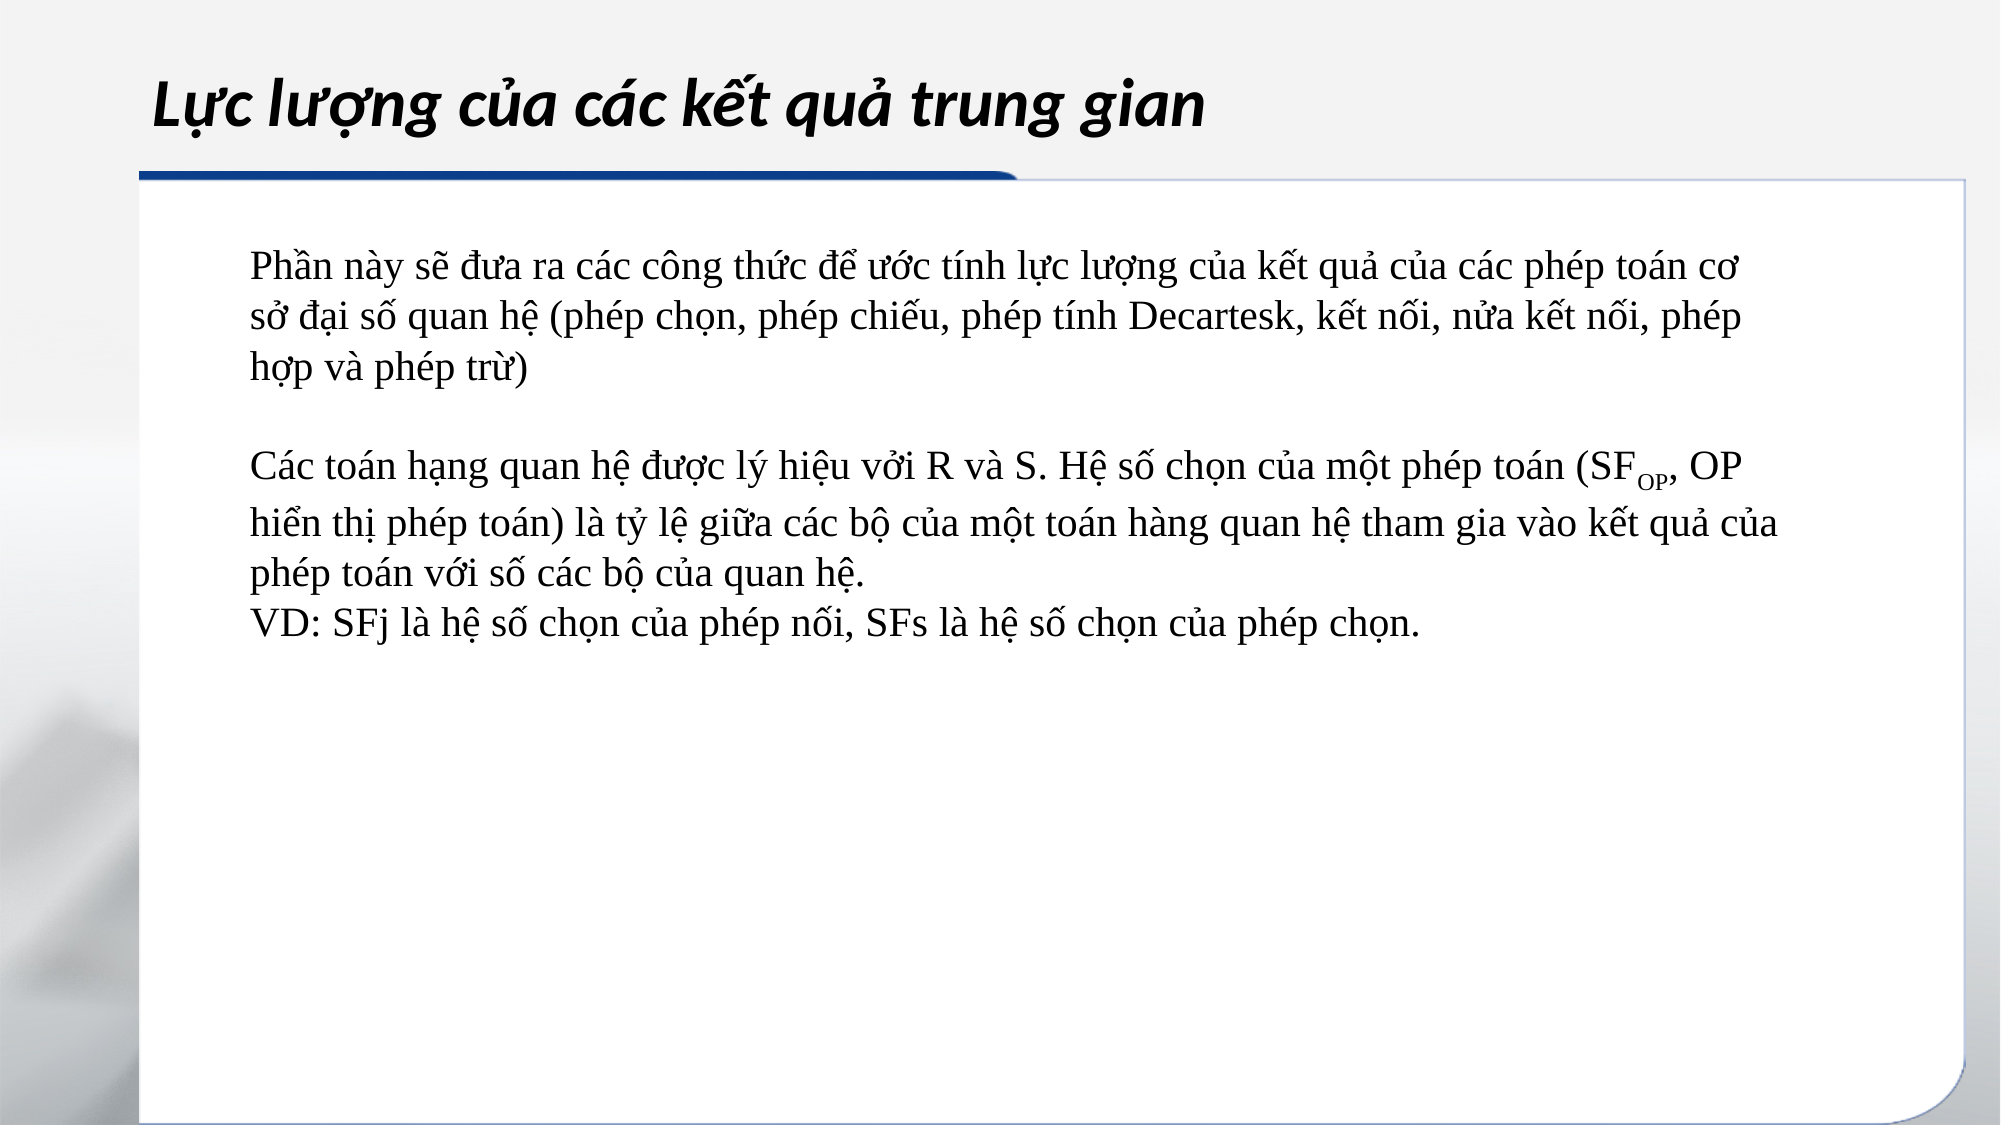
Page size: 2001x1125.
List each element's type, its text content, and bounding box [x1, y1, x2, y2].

text_box Phần này sẽ đưa ra các công thức để ước tính lực lượng của kết quả của các phép toán cơ sở đại số quan hệ (phép chọn, phép chiếu, phép tính Decartesk, kết nối, nửa kết nối, phép hợp và phép trừ) [234, 230, 1781, 396]
picture [0, 0, 2001, 1125]
text_box Các toán hạng quan hệ được lý hiệu vởi R và S. Hệ số chọn của một phép toán (SFOP, OP hiển thị phép toán) là tỷ lệ giữa các bộ của một toán hàng quan hệ tham gia vào kết quả của phép toán với số các bộ của quan hệ. VD: SFj là hệ số chọn của phép nối, SFs là hệ số chọn của phép chọn. [234, 430, 1808, 753]
title Lực lượng của các kết quả trung gian [137, 59, 1663, 150]
